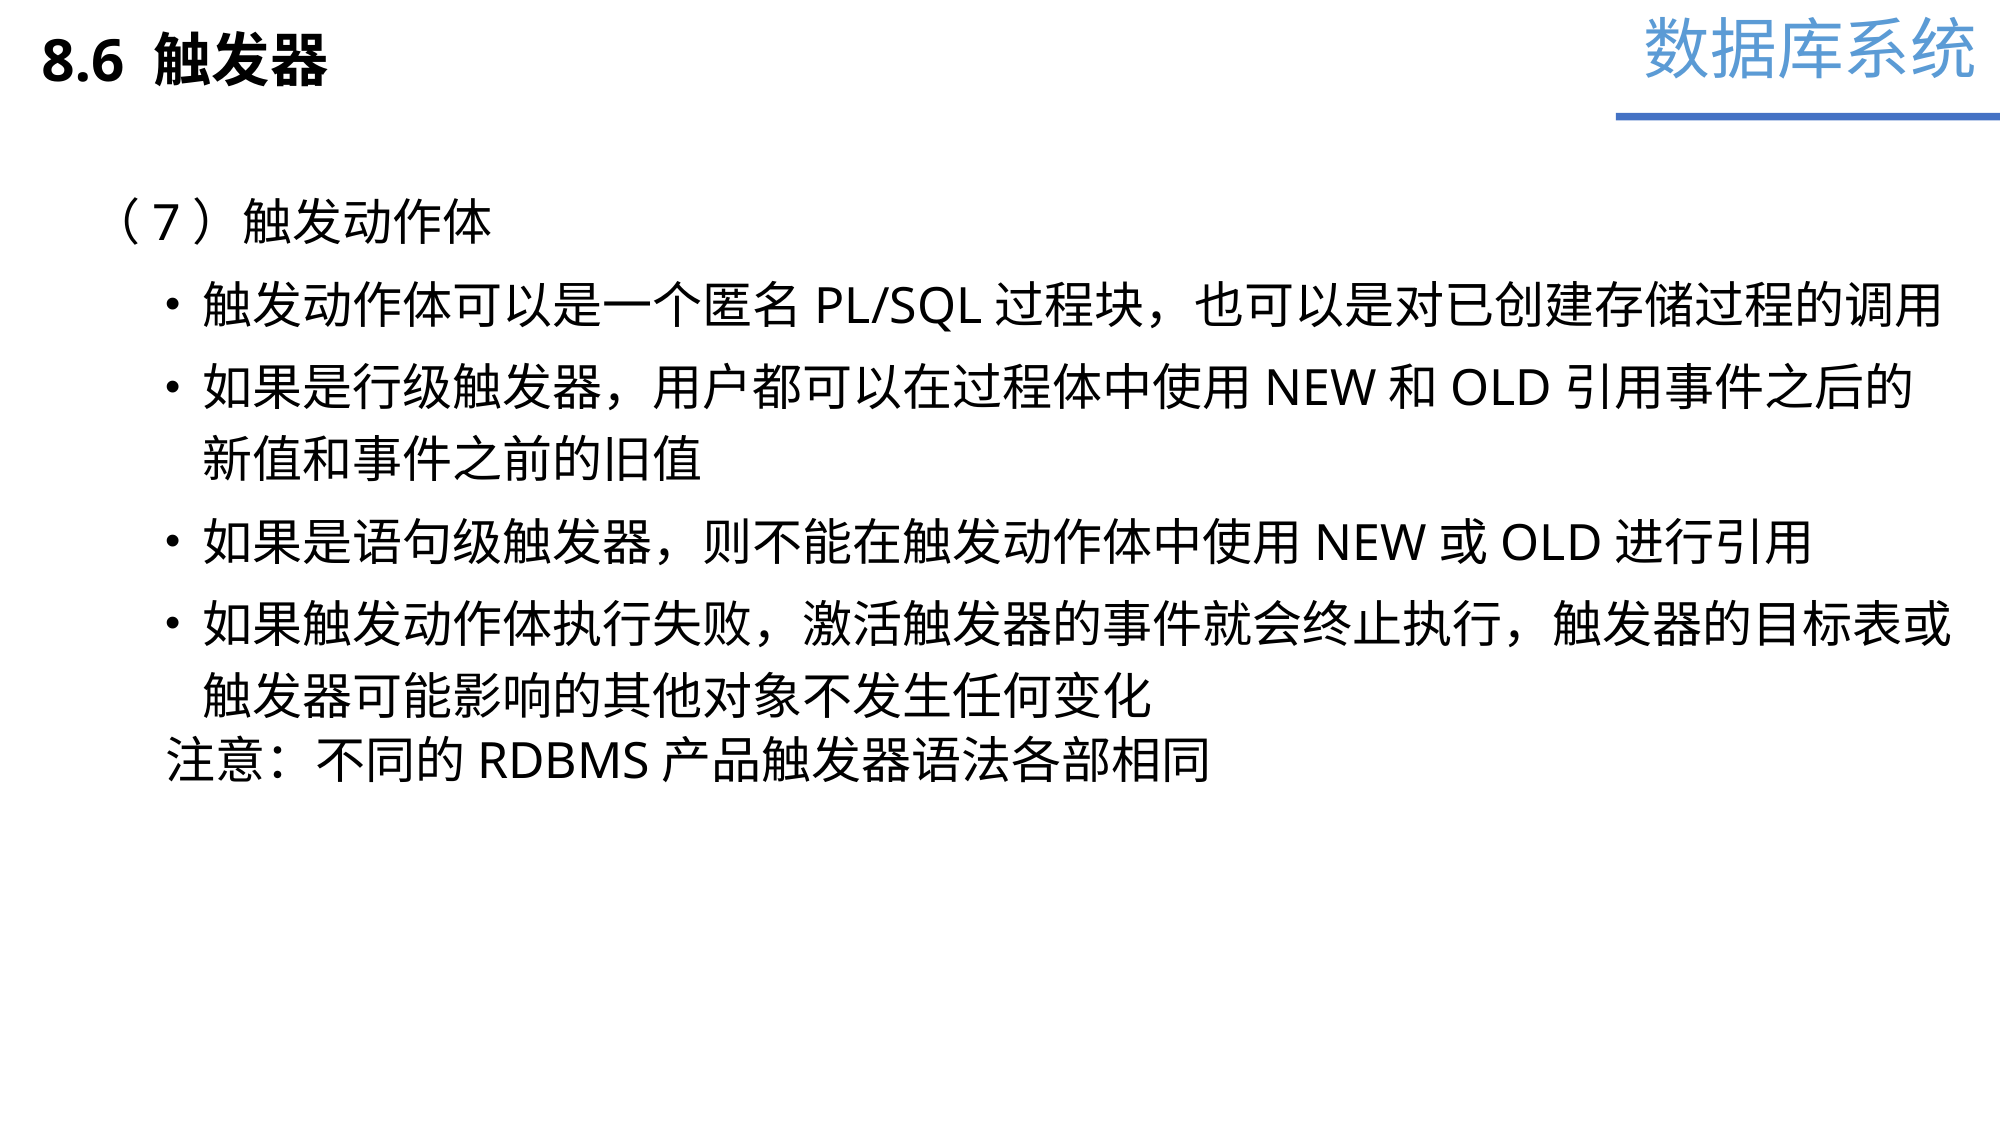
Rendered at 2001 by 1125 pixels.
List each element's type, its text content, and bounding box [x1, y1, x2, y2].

text_box 数据库系统 [1629, 0, 1993, 95]
text_box （7）触发动作体 触发动作体可以是一个匿名PL/SQL过程块，也可以是对已创建存储过程的调用 如果是行级触发器，用户都可以在过程体中使用NEW和OLD引用事件之后的新值和事件之前的旧值 如果是语句级触发器，则不能在触发动作体中使用NEW或OLD进行引用 如果触发动作体执行失败，激活触发器的事件就会终止执行，触发器的目标表或触发器可能影响的其他对象不发生任何变化 注意：不同的RDBMS产品触发器语法各部相同 [75, 189, 1972, 948]
text_box [1615, 112, 2000, 121]
text_box 8.6 触发器 [26, 15, 360, 101]
